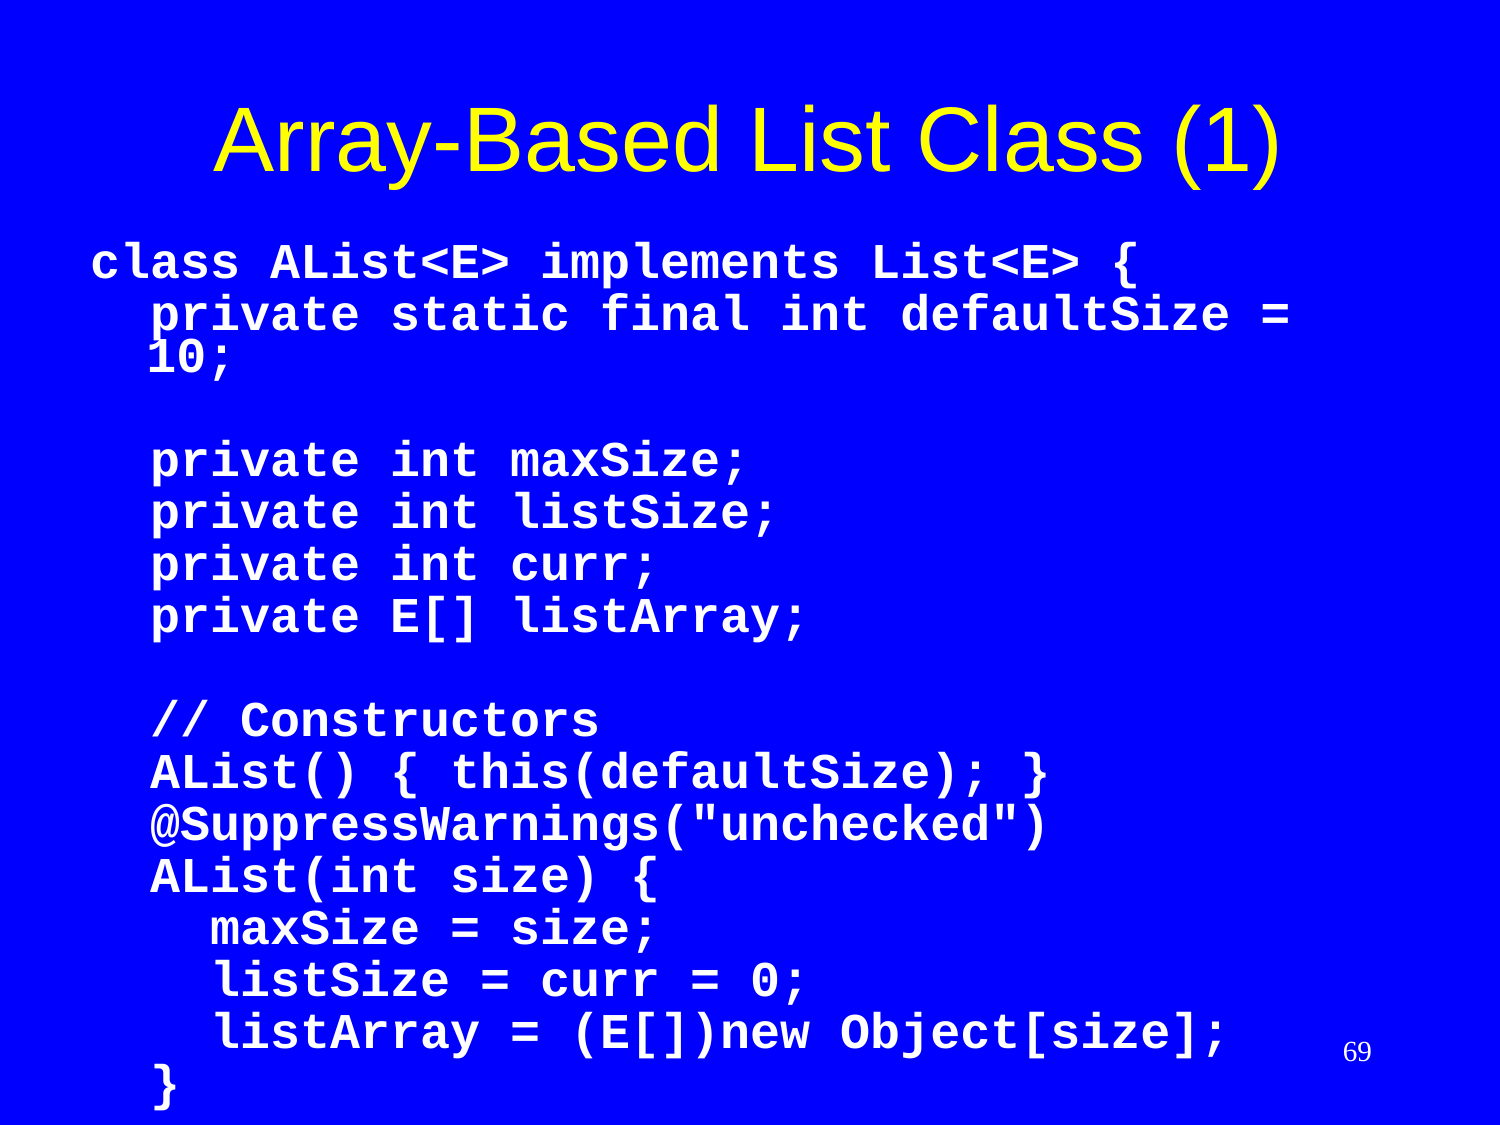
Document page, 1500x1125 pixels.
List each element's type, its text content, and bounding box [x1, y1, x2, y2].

list class AList<E> implements List<E> { private static final int defaultSize = 10; private int maxSize; private int listSize; private int curr; private E[] listArray; // Constructors AList() { this(defaultSize); } @SuppressWarnings("unchecked") AList(int size) { maxSize = size; listSize = curr = 0; listArray = (E[])new Object[size]; } [75, 237, 1425, 988]
title Array-Based List Class (1) [74, 59, 1425, 210]
slide_number 69 [1074, 1024, 1388, 1101]
